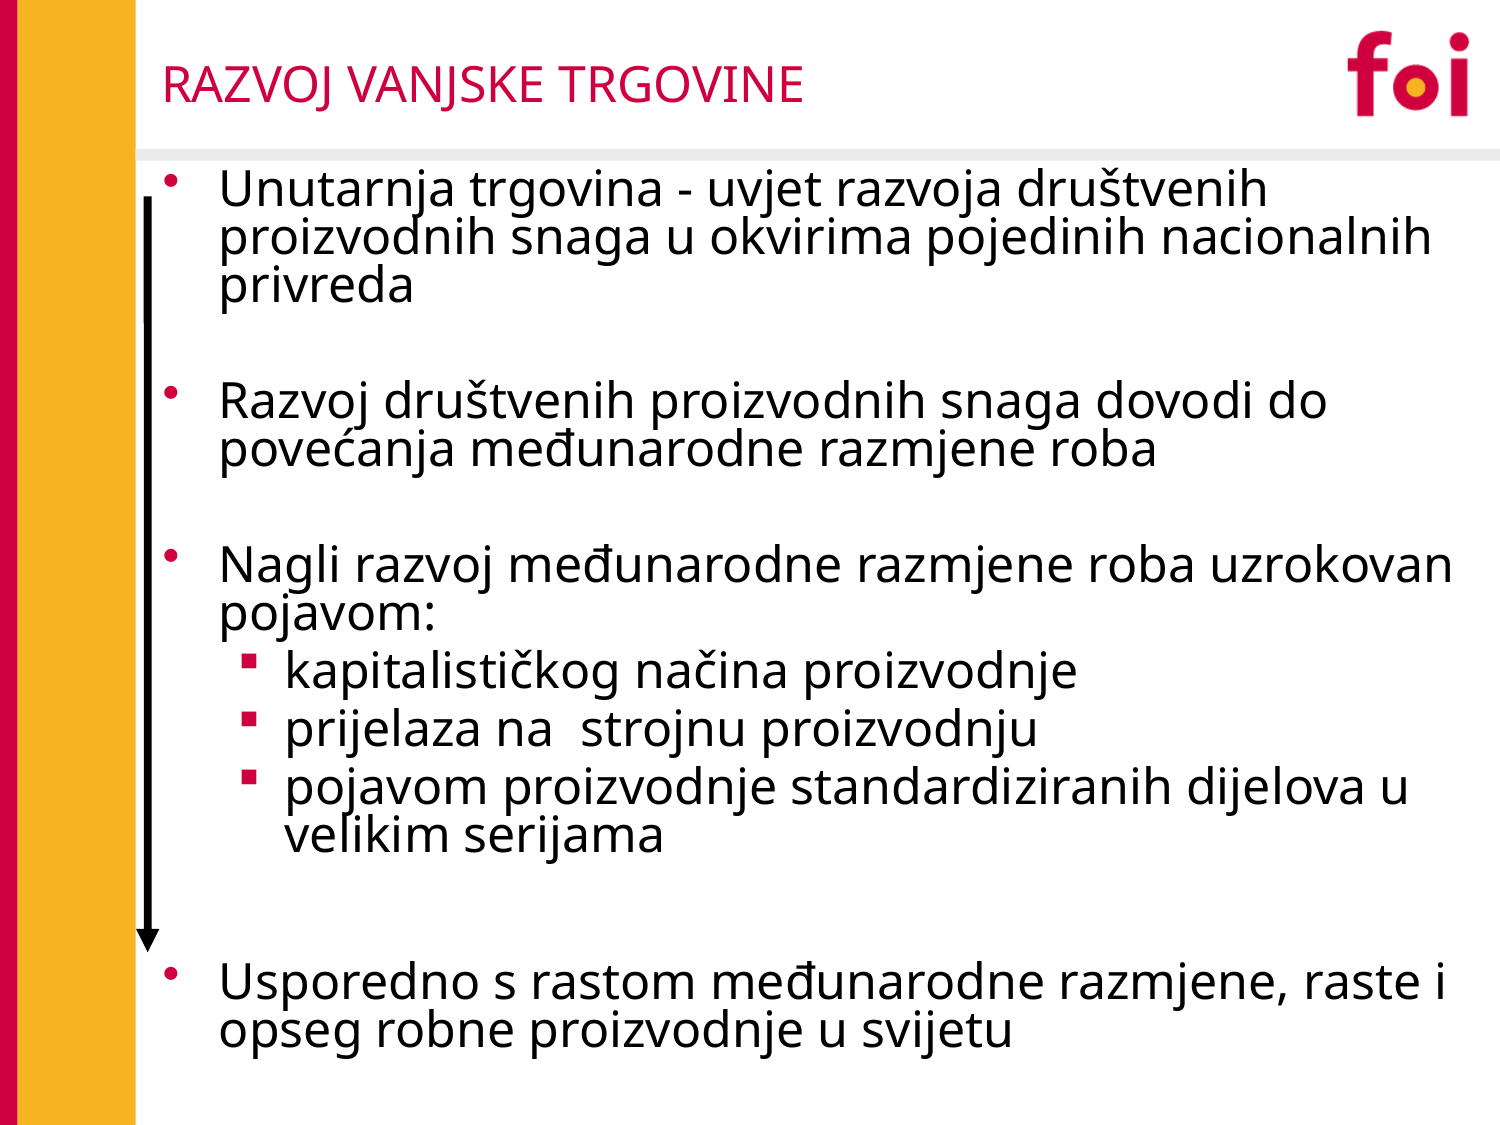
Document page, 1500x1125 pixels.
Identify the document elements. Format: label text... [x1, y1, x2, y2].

title RAZVOJ VANJSKE TRGOVINE [145, 30, 1306, 136]
list Unutarnja trgovina - uvjet razvoja društvenih proizvodnih snaga u okvirima pojedinih nacionalnih privreda Razvoj društvenih proizvodnih snaga dovodi do povećanja međunarodne razmjene roba Nagli razvoj međunarodne razmjene roba uzrokovan pojavom: kapitalističkog načina proizvodnje prijelaza na strojnu proizvodnju pojavom proizvodnje standardiziranih dijelova u velikim serijama Usporedno s rastom međunarodne razmjene, raste i opseg robne proizvodnje u svijetu [147, 160, 1471, 1083]
picture [1316, 0, 1500, 148]
text_box [141, 196, 154, 953]
